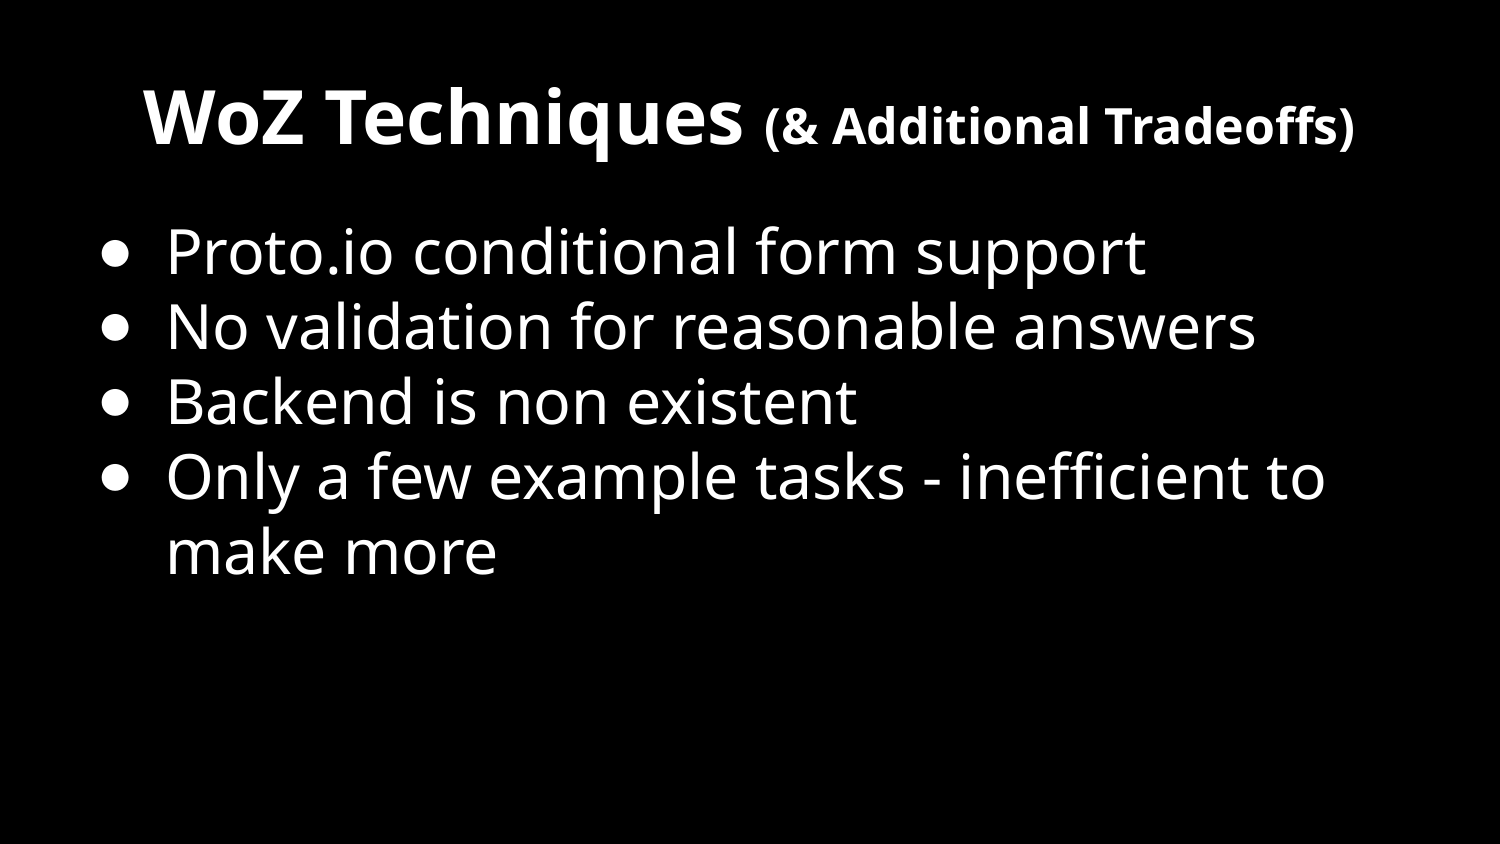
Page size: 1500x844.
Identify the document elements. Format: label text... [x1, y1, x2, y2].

title WoZ Techniques (& Additional Tradeoffs) [75, 33, 1425, 175]
list Proto.io conditional form support No validation for reasonable answers Backend is non existent Only a few example tasks - inefficient to make more [75, 196, 1425, 808]
